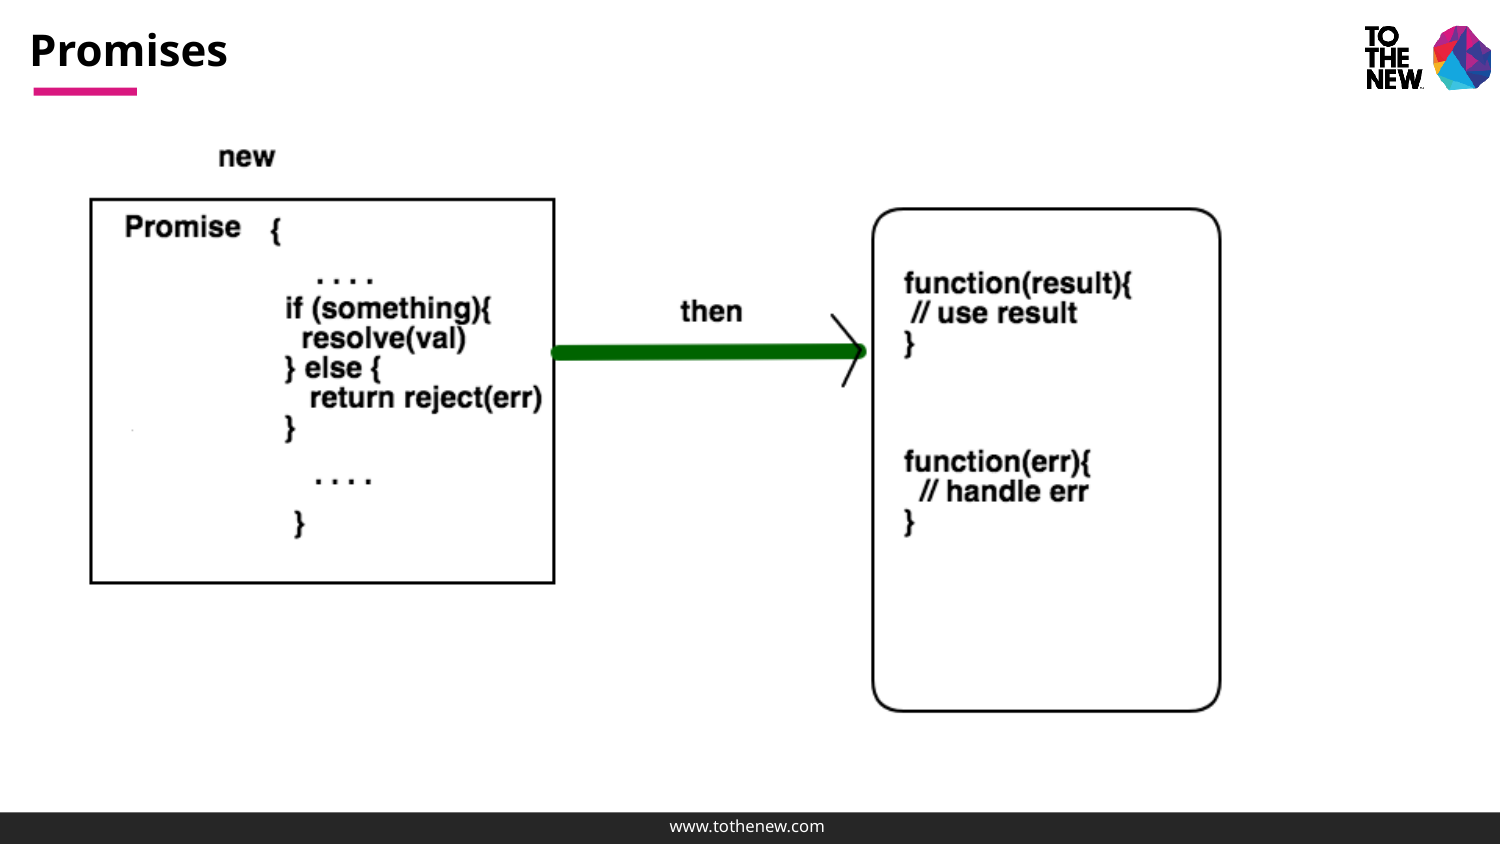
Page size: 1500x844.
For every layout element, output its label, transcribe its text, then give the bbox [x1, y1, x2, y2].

title Promises [14, 14, 1350, 85]
picture [1350, 0, 1500, 116]
picture [24, 109, 1276, 735]
